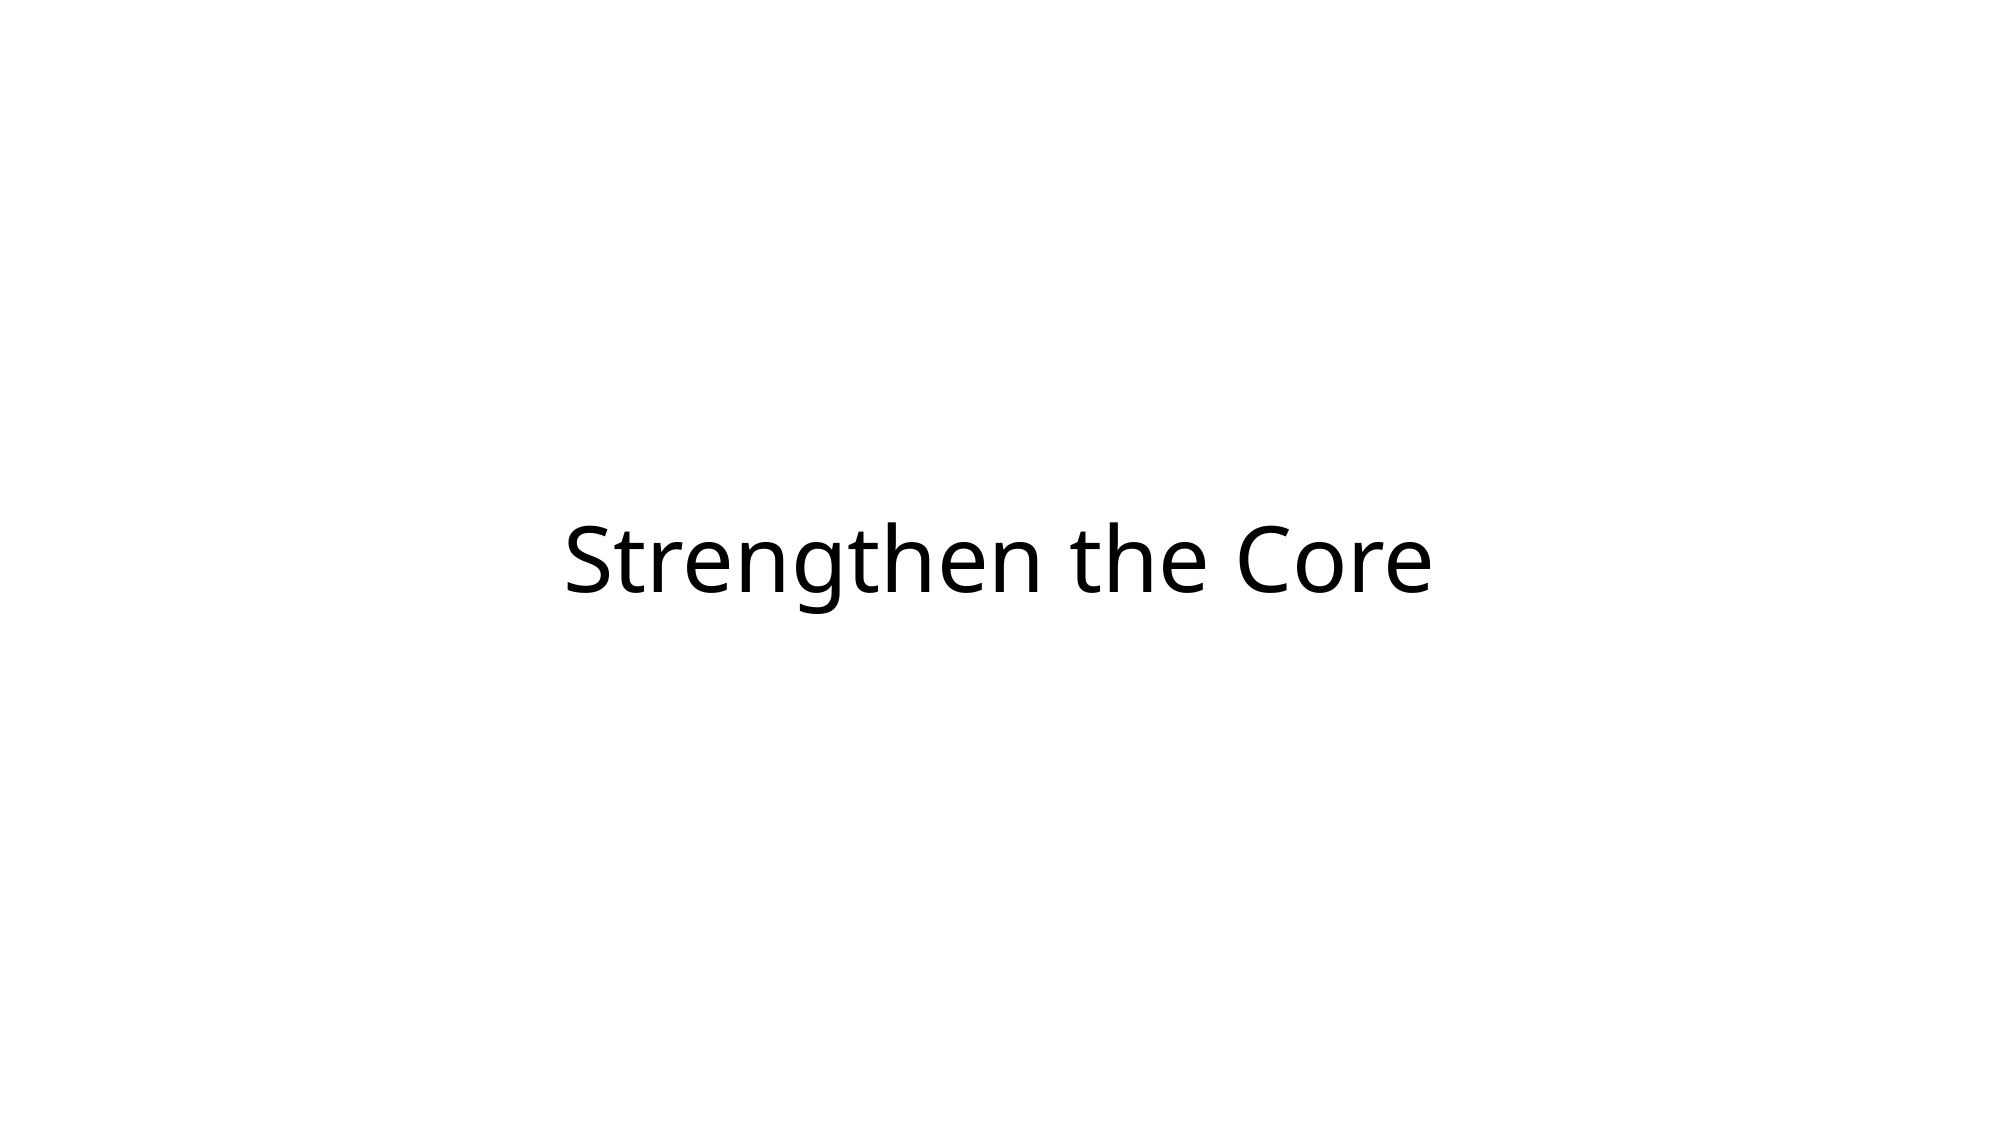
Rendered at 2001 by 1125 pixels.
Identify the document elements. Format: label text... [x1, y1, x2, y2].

title Strengthen the Core [0, 0, 2000, 1125]
